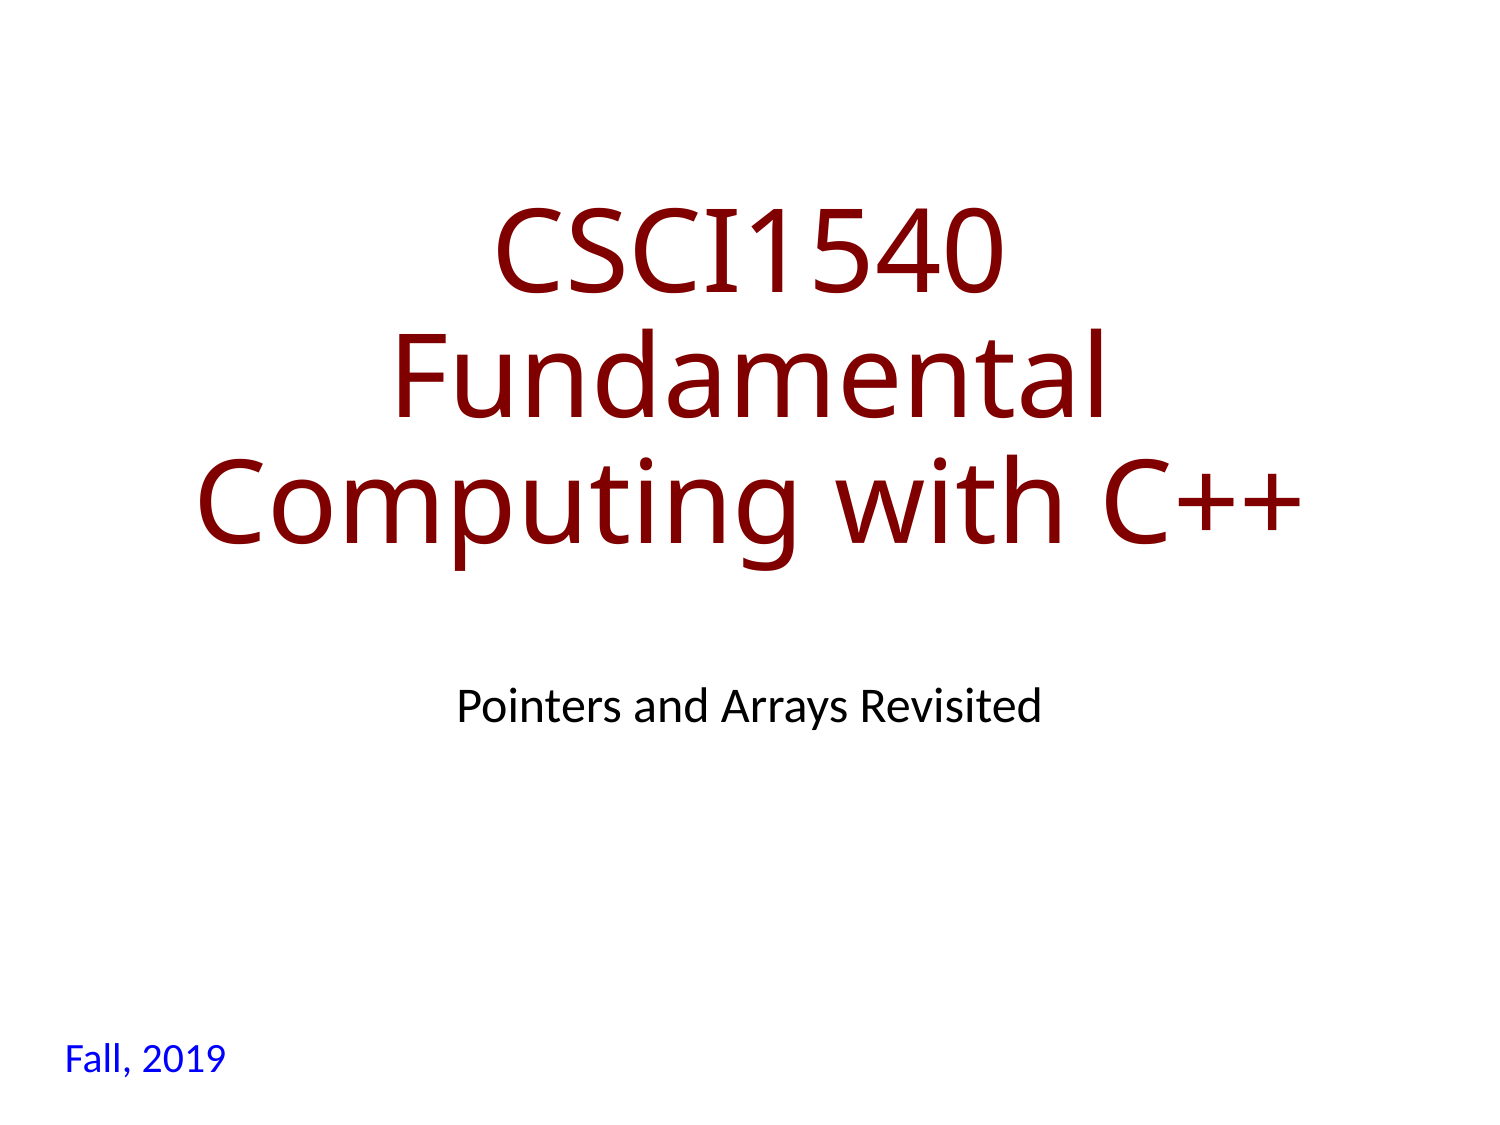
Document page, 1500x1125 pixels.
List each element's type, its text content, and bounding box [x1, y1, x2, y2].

text_box Fall, 2019 [50, 1023, 242, 1088]
title CSCI1540 Fundamental Computing with C++ [112, 184, 1388, 576]
subtitle Pointers and Arrays Revisited [187, 590, 1313, 863]
